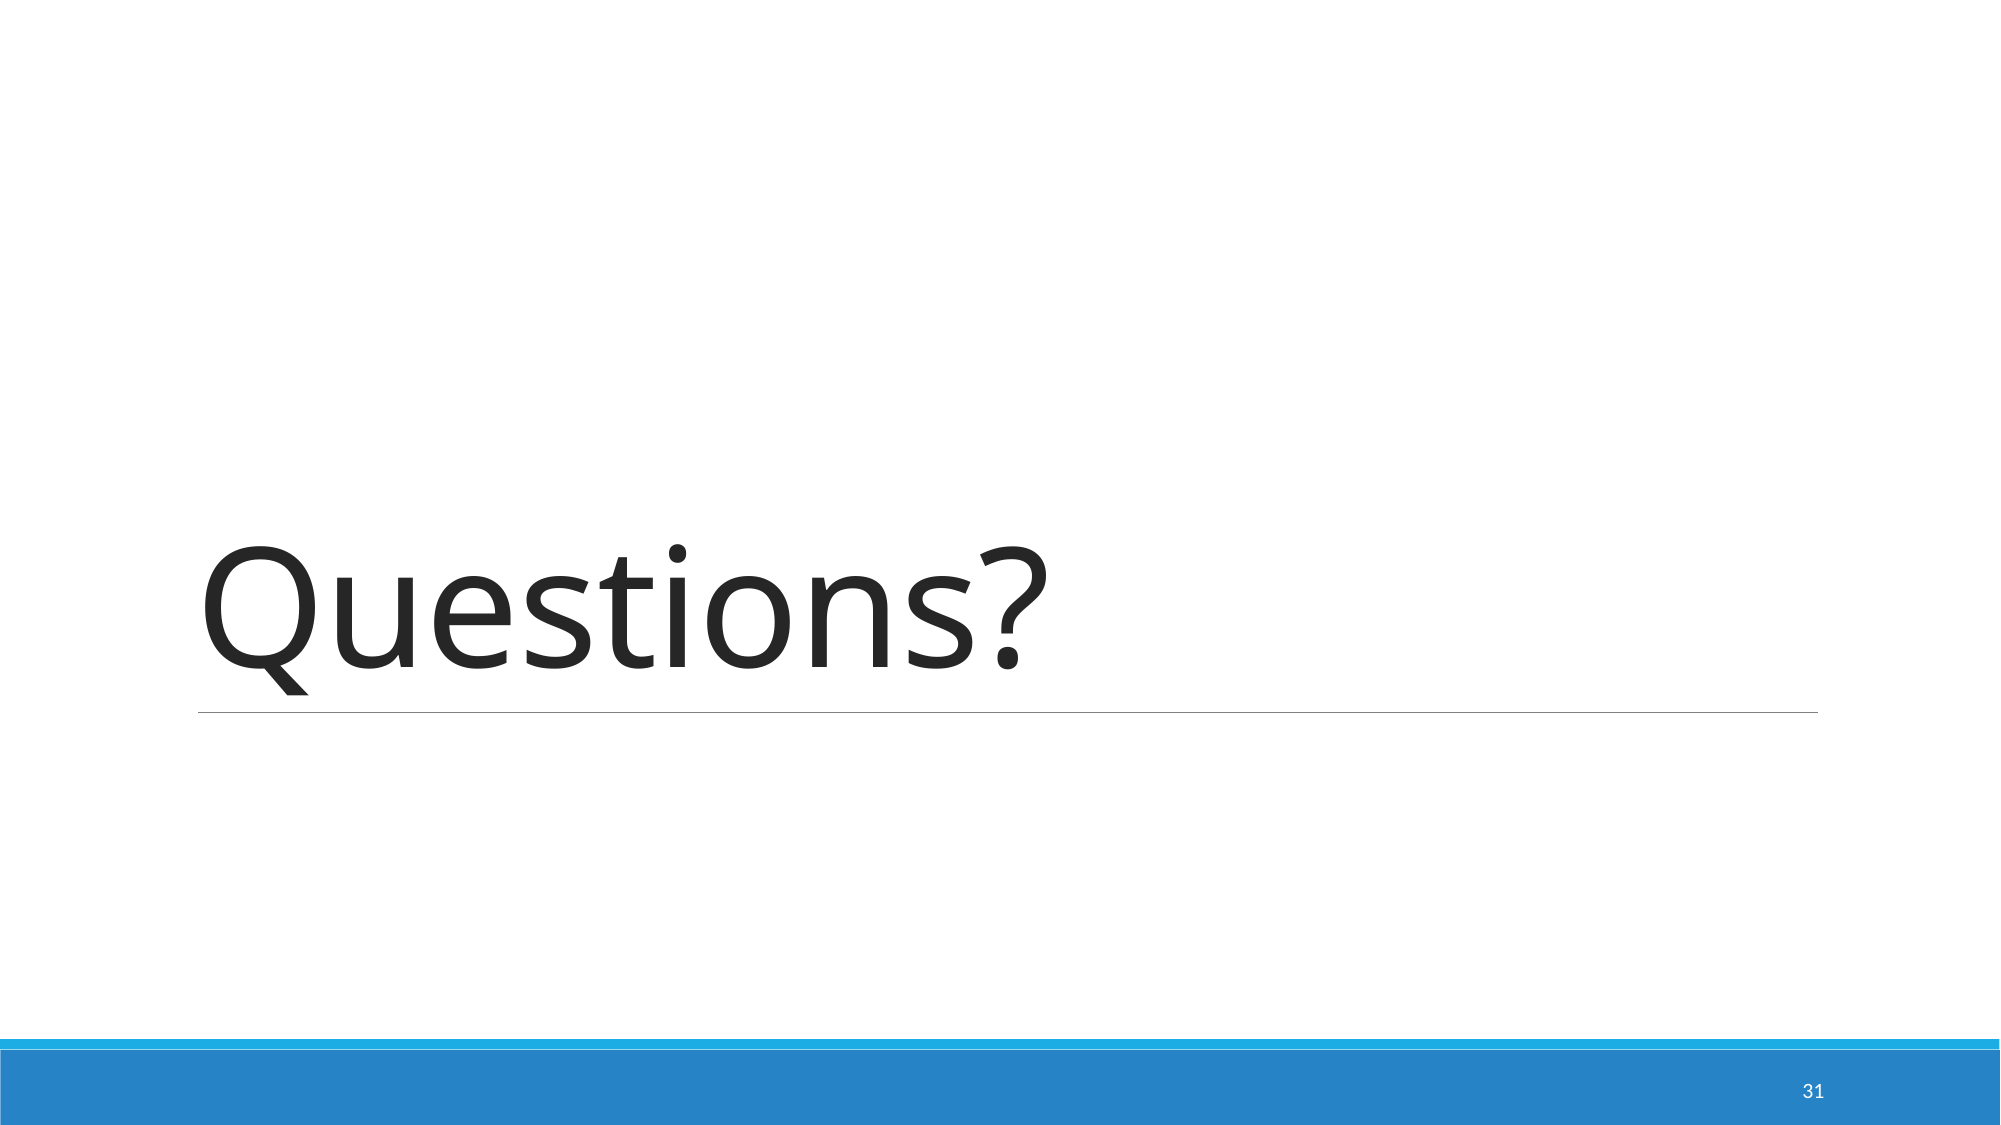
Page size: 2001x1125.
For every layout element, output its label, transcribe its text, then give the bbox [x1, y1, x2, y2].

title Questions? [180, 124, 1830, 710]
slide_number 31 [1624, 1059, 1840, 1120]
